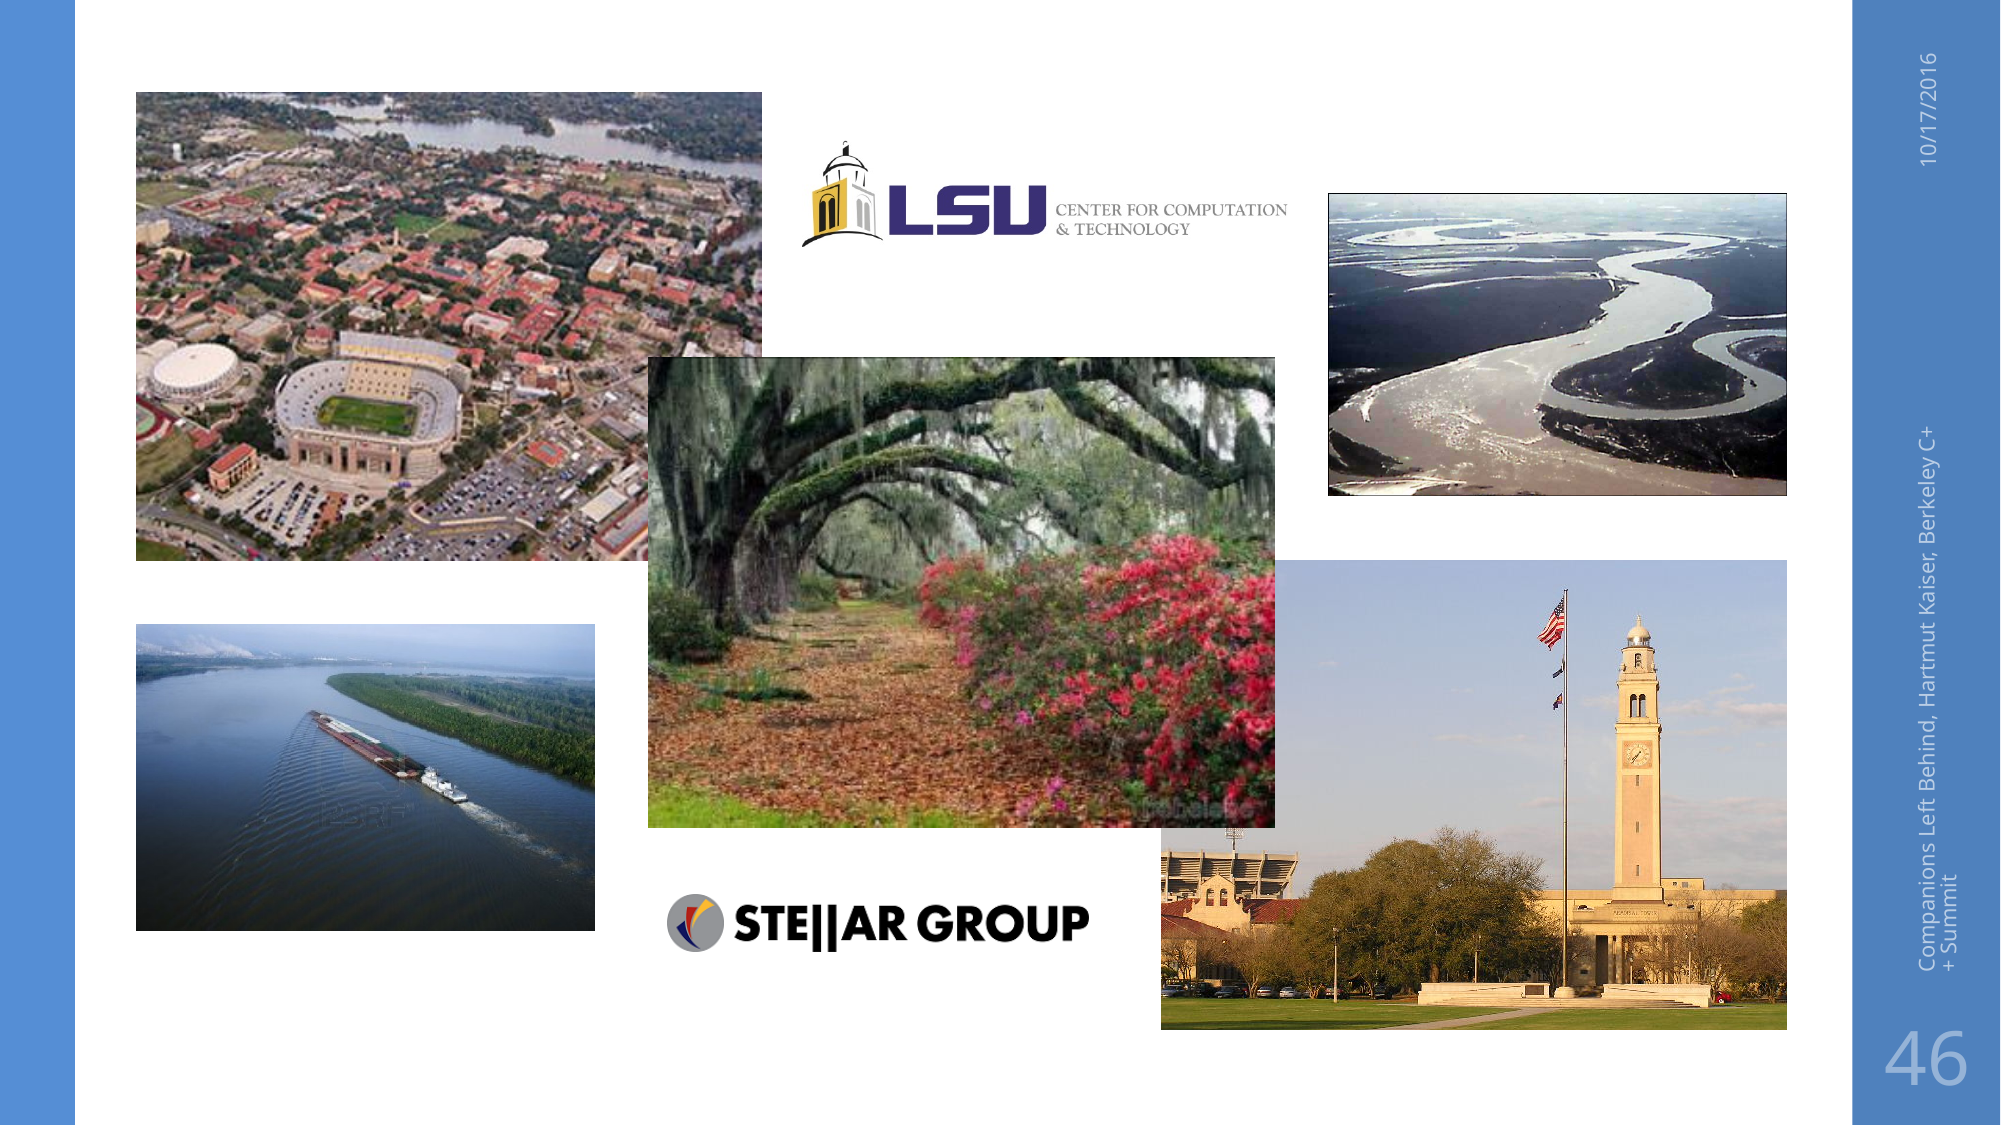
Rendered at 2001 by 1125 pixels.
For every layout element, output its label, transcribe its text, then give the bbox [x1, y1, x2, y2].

picture [1328, 193, 1788, 496]
footer Companions Left Behind, Hartmut Kaiser, Berkeley C++ Summit [1897, 400, 1958, 988]
picture [136, 91, 1788, 1031]
picture [802, 140, 1288, 247]
picture [136, 623, 596, 931]
picture [667, 894, 1090, 952]
slide_number 46 [1852, 1012, 2000, 1110]
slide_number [1897, 37, 1958, 351]
